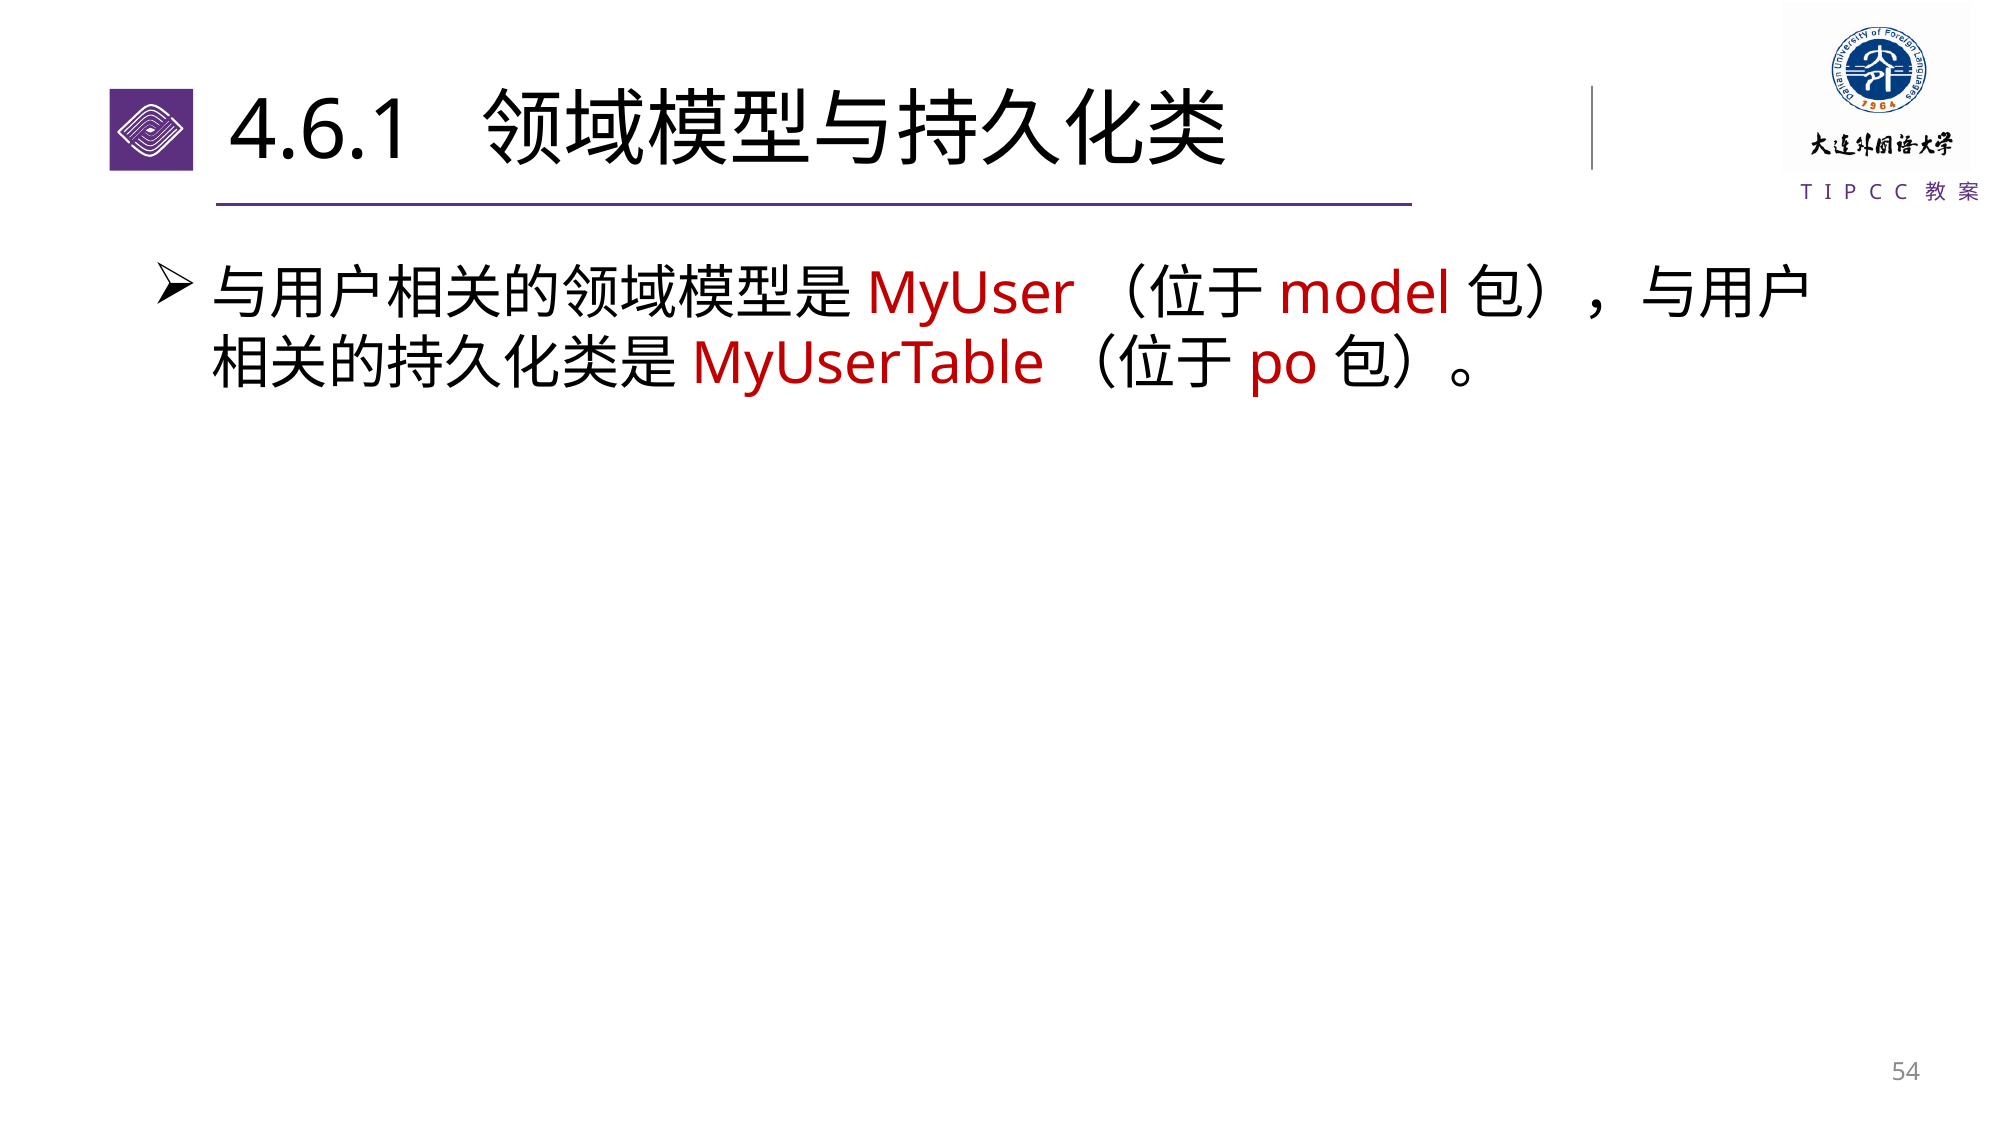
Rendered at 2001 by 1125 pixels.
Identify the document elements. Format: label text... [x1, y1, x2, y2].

title 4.6.1 领域模型与持久化类 [214, 59, 1564, 205]
slide_number 53 [1485, 1042, 1936, 1103]
picture [1782, 2, 1971, 172]
list 与用户相关的领域模型是MyUser（位于model包），与用户相关的持久化类是MyUserTable（位于po包）。 [137, 247, 1863, 1001]
